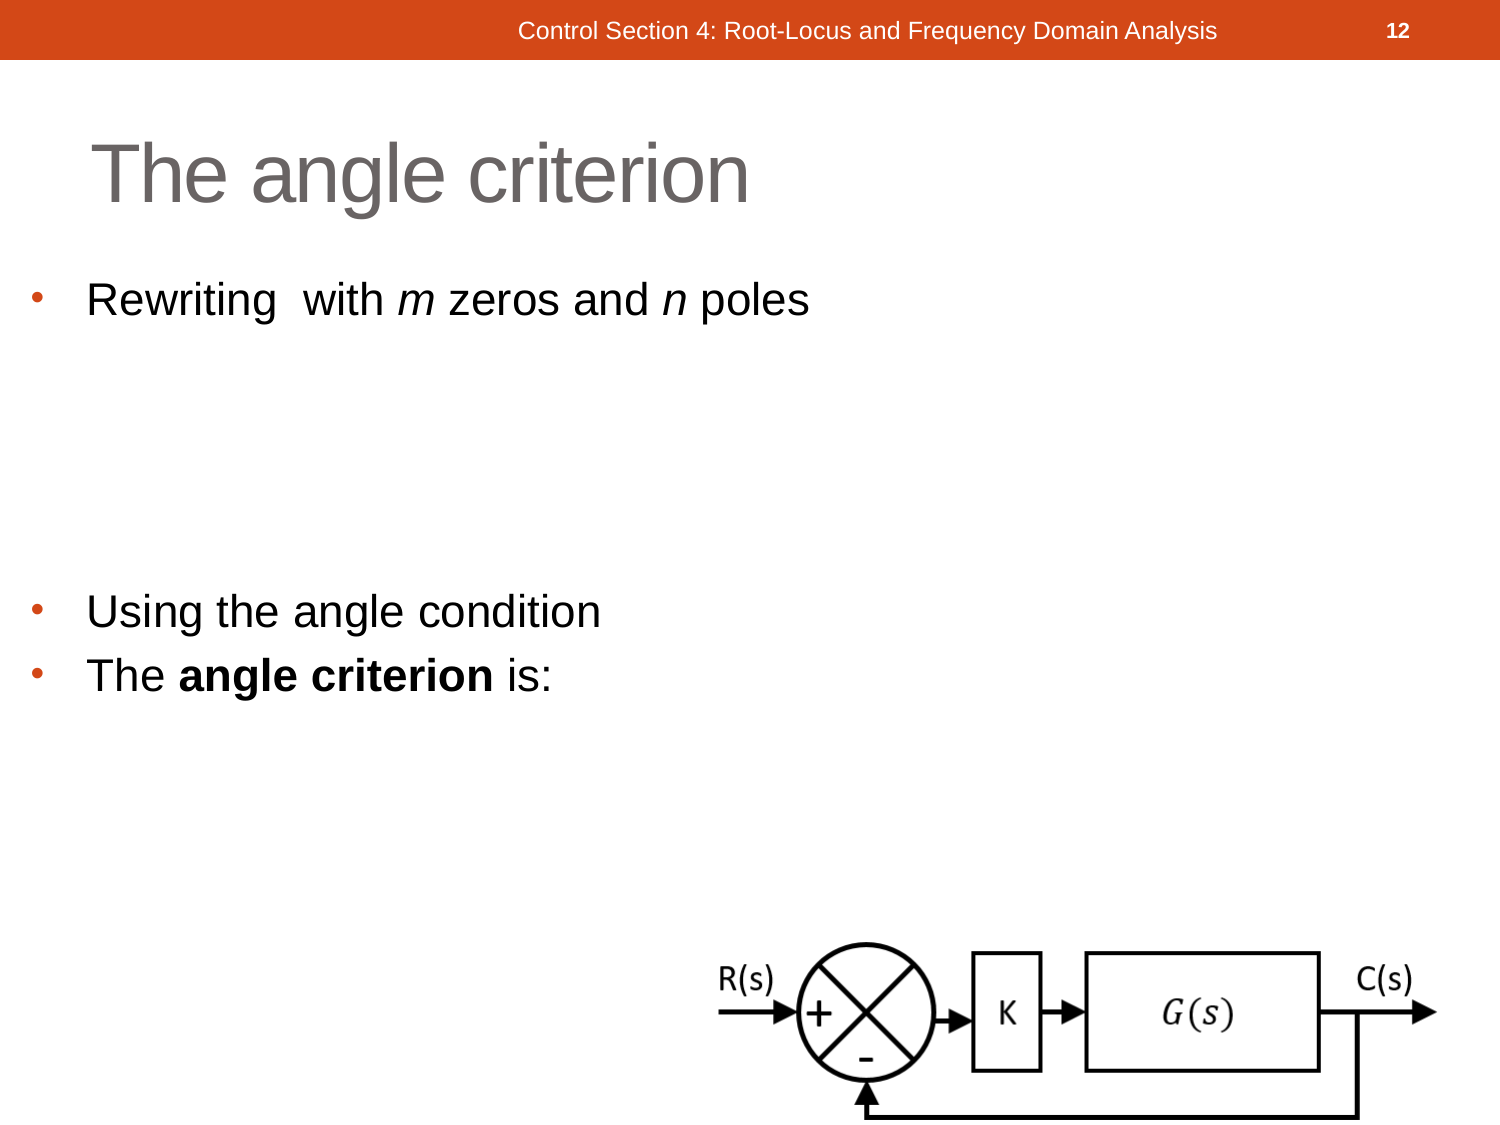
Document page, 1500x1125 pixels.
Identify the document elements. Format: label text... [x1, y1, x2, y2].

footer Control Section 4: Root-Locus and Frequency Domain Analysis [374, 3, 1297, 57]
title The angle criterion [75, 87, 1425, 250]
picture [630, 919, 1500, 1125]
slide_number 12 [1297, 3, 1425, 57]
